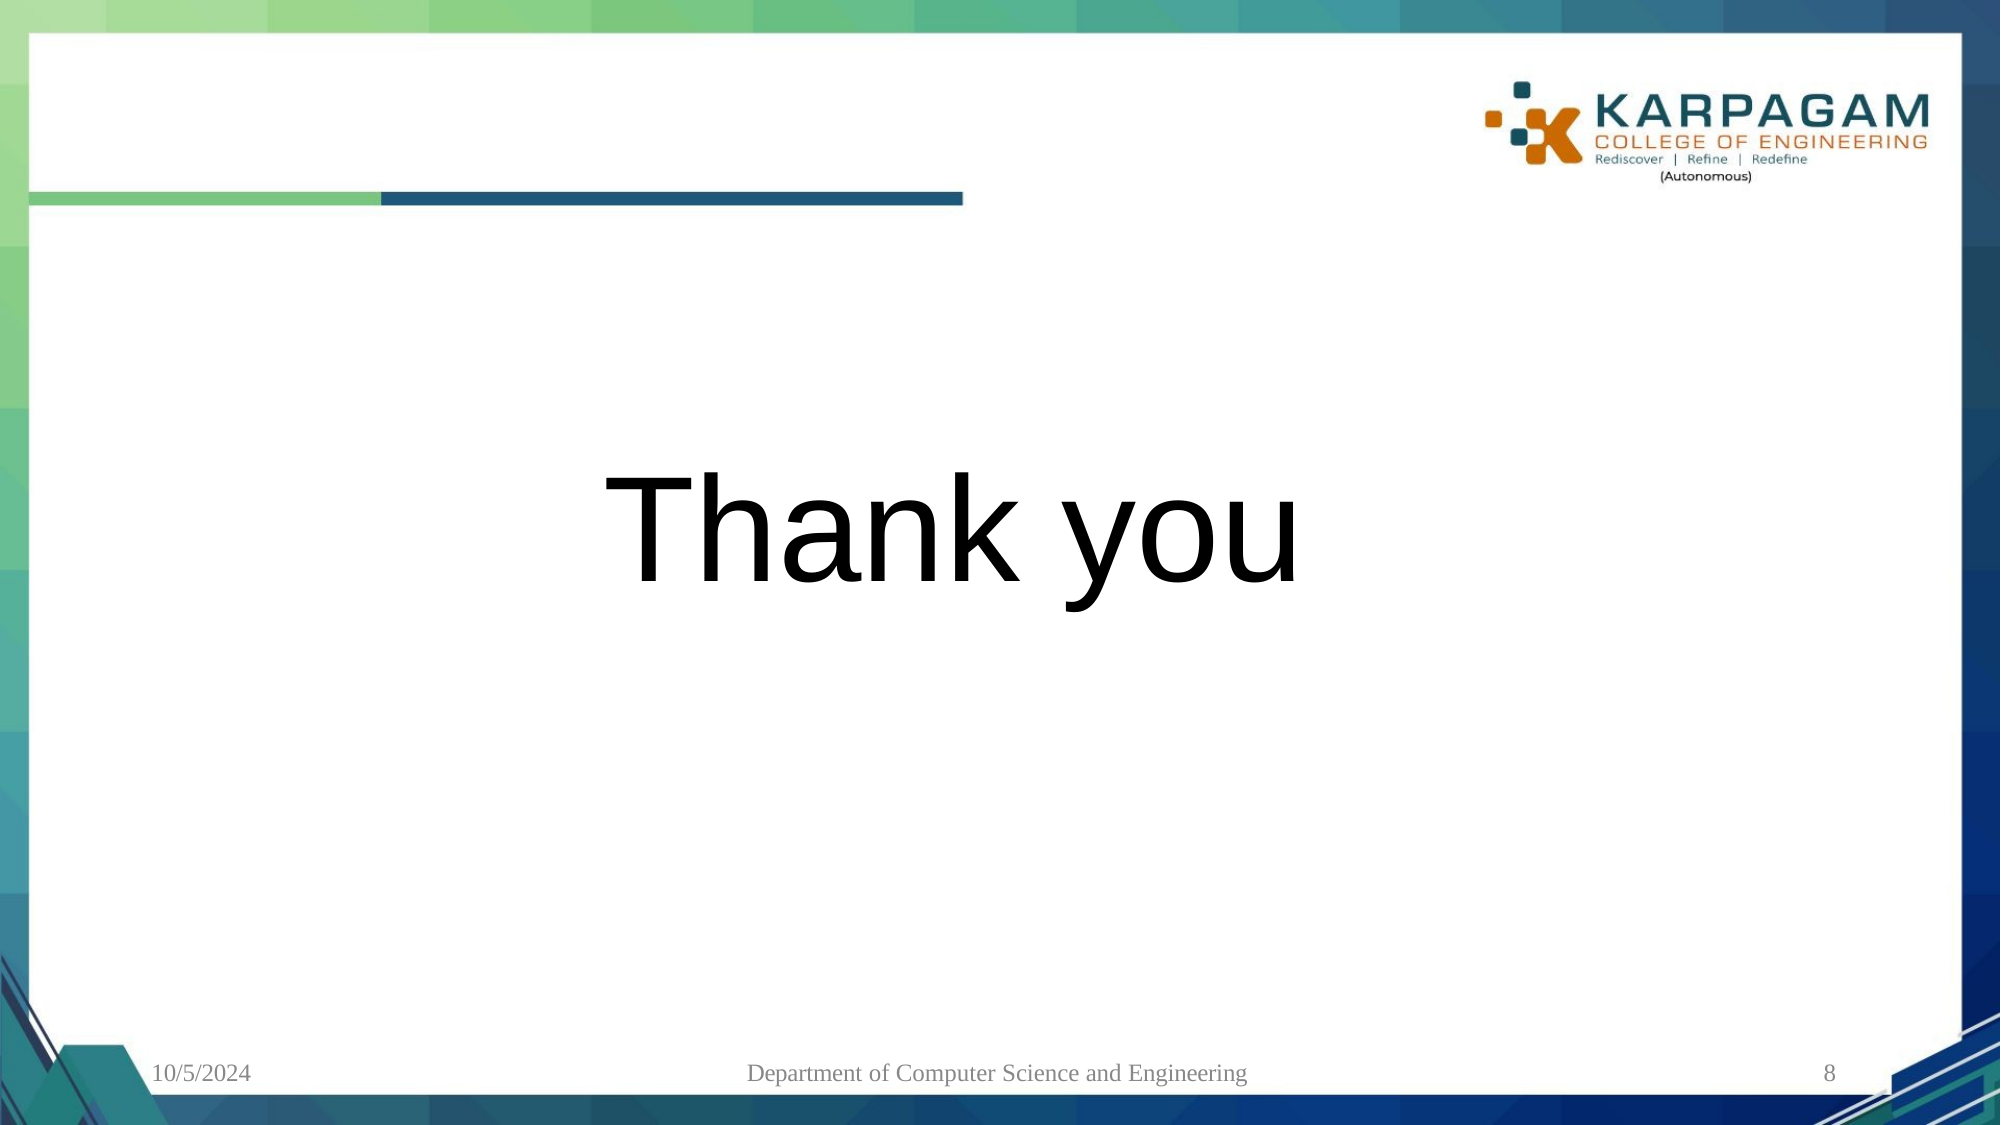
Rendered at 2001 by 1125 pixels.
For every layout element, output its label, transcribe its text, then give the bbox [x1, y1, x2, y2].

text_box Thank you [601, 428, 1908, 612]
footer 10/5/2024 [149, 1057, 256, 1125]
picture [0, 0, 2000, 1125]
slide_number Department of Computer Science and Engineering [744, 1057, 1255, 1125]
slide_number 8 [1804, 1057, 1857, 1125]
